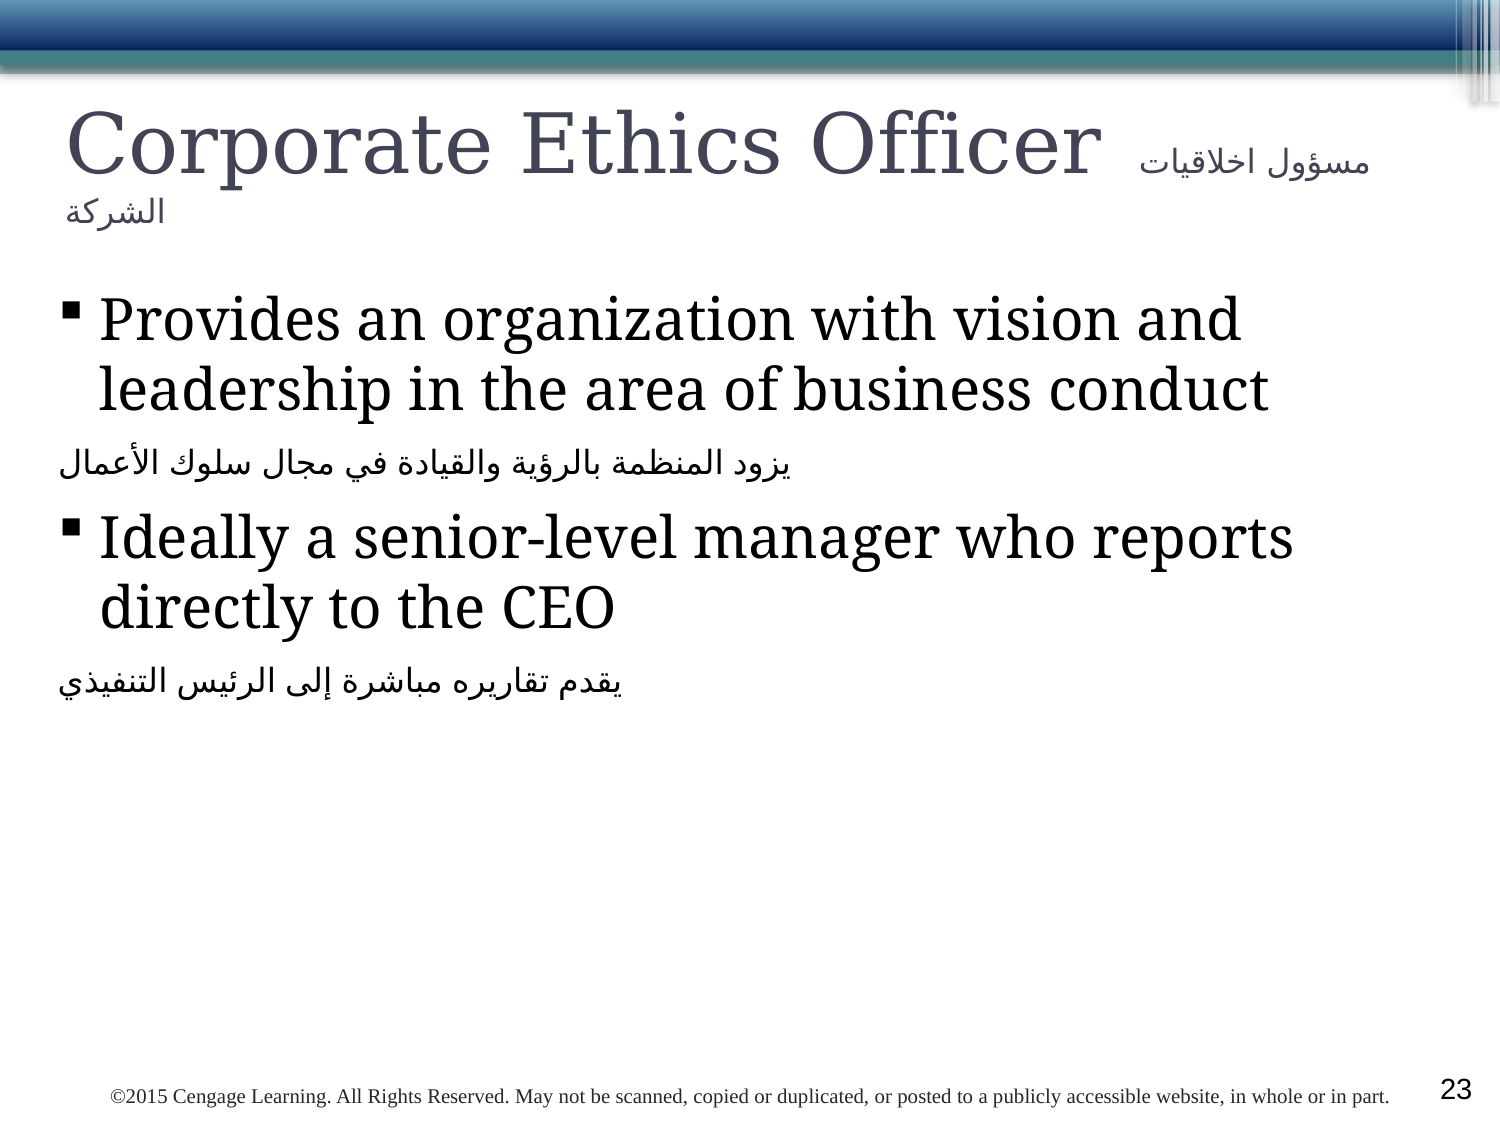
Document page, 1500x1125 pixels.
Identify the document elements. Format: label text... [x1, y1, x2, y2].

title Corporate Ethics Officer مسؤول اخلاقيات الشركة [50, 83, 1456, 238]
slide_number 23 [1412, 1062, 1488, 1113]
list Provides an organization with vision and leadership in the area of business conduct يزود المنظمة بالرؤية والقيادة في مجال سلوك الأعمال Ideally a senior-level manager who reports directly to the CEO يقدم تقاريره مباشرة إلى الرئيس التنفيذي [24, 275, 1432, 1075]
